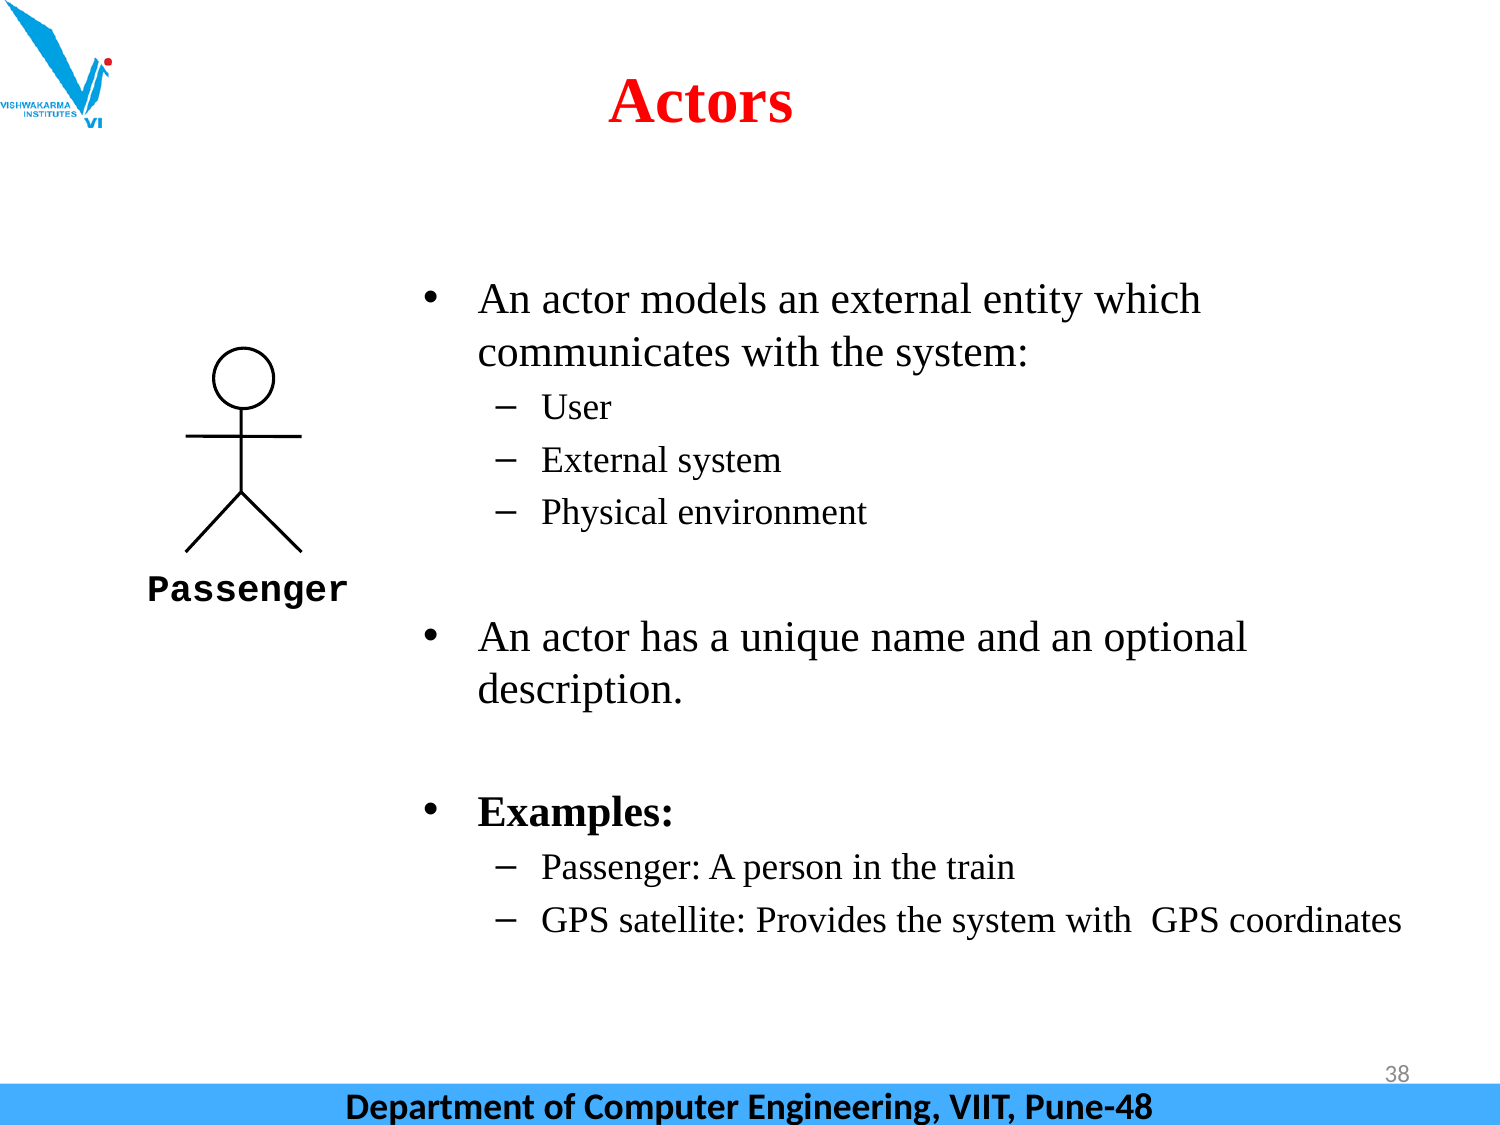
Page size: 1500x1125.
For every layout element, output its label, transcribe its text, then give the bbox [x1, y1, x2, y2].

list An actor models an external entity which communicates with the system: User External system Physical environment An actor has a unique name and an optional description. Examples: Passenger: A person in the train GPS satellite: Provides the system with GPS coordinates [408, 262, 1425, 1000]
picture [0, 0, 119, 135]
text_box Department of Computer Engineering, VIIT, Pune-48 [0, 1082, 1500, 1125]
title Actors [125, 50, 1278, 144]
slide_number 38 [1074, 1042, 1425, 1082]
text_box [113, 347, 384, 624]
